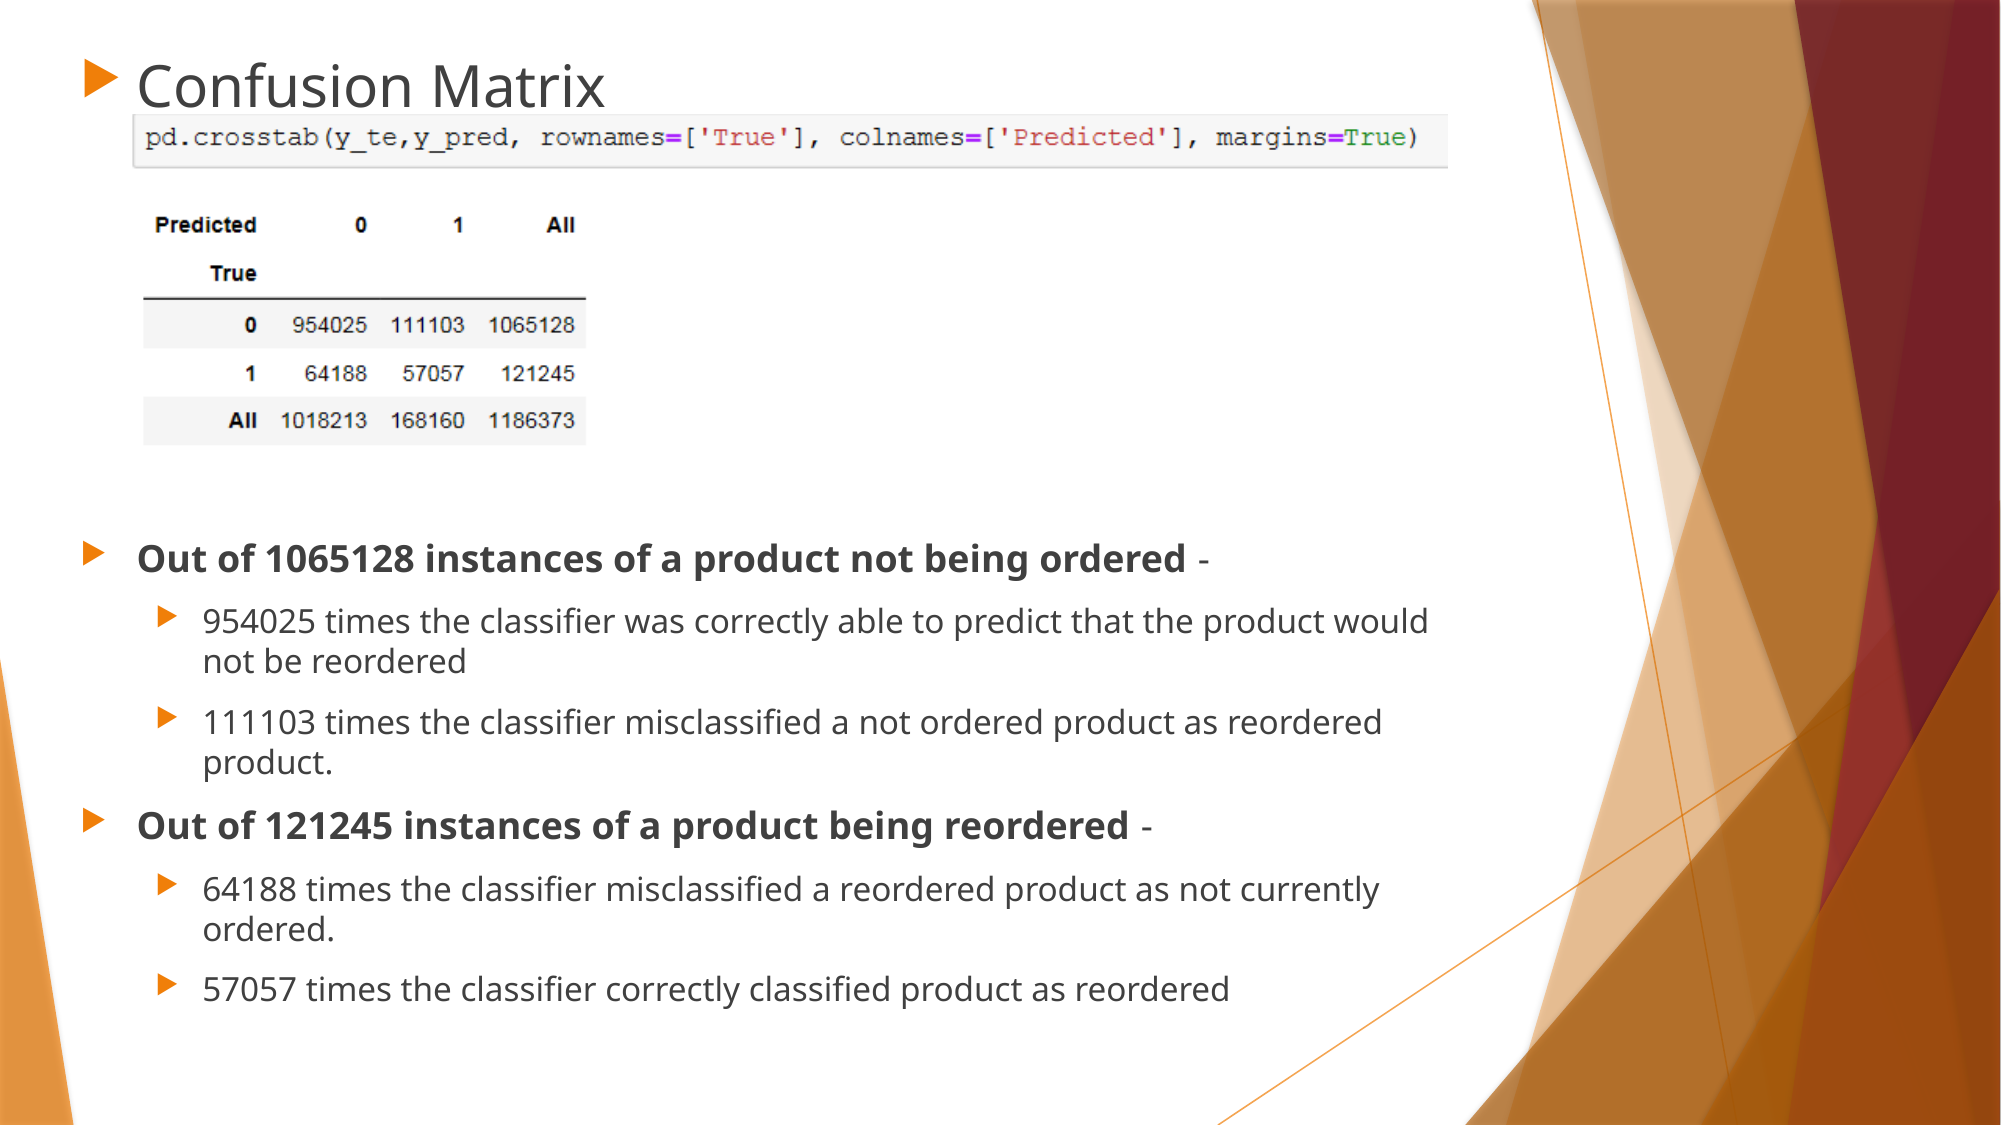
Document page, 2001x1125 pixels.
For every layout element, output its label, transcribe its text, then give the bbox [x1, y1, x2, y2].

picture [128, 113, 1448, 473]
list Confusion Matrix Out of 1065128 instances of a product not being ordered - 954025 times the classifier was correctly able to predict that the product would not be reordered 111103 times the classifier misclassified a not ordered product as reordered product. Out of 121245 instances of a product being reordered - 64188 times the classifier misclassified a reordered product as not currently ordered. 57057 times the classifier correctly classified product as reordered [65, 41, 1476, 1125]
